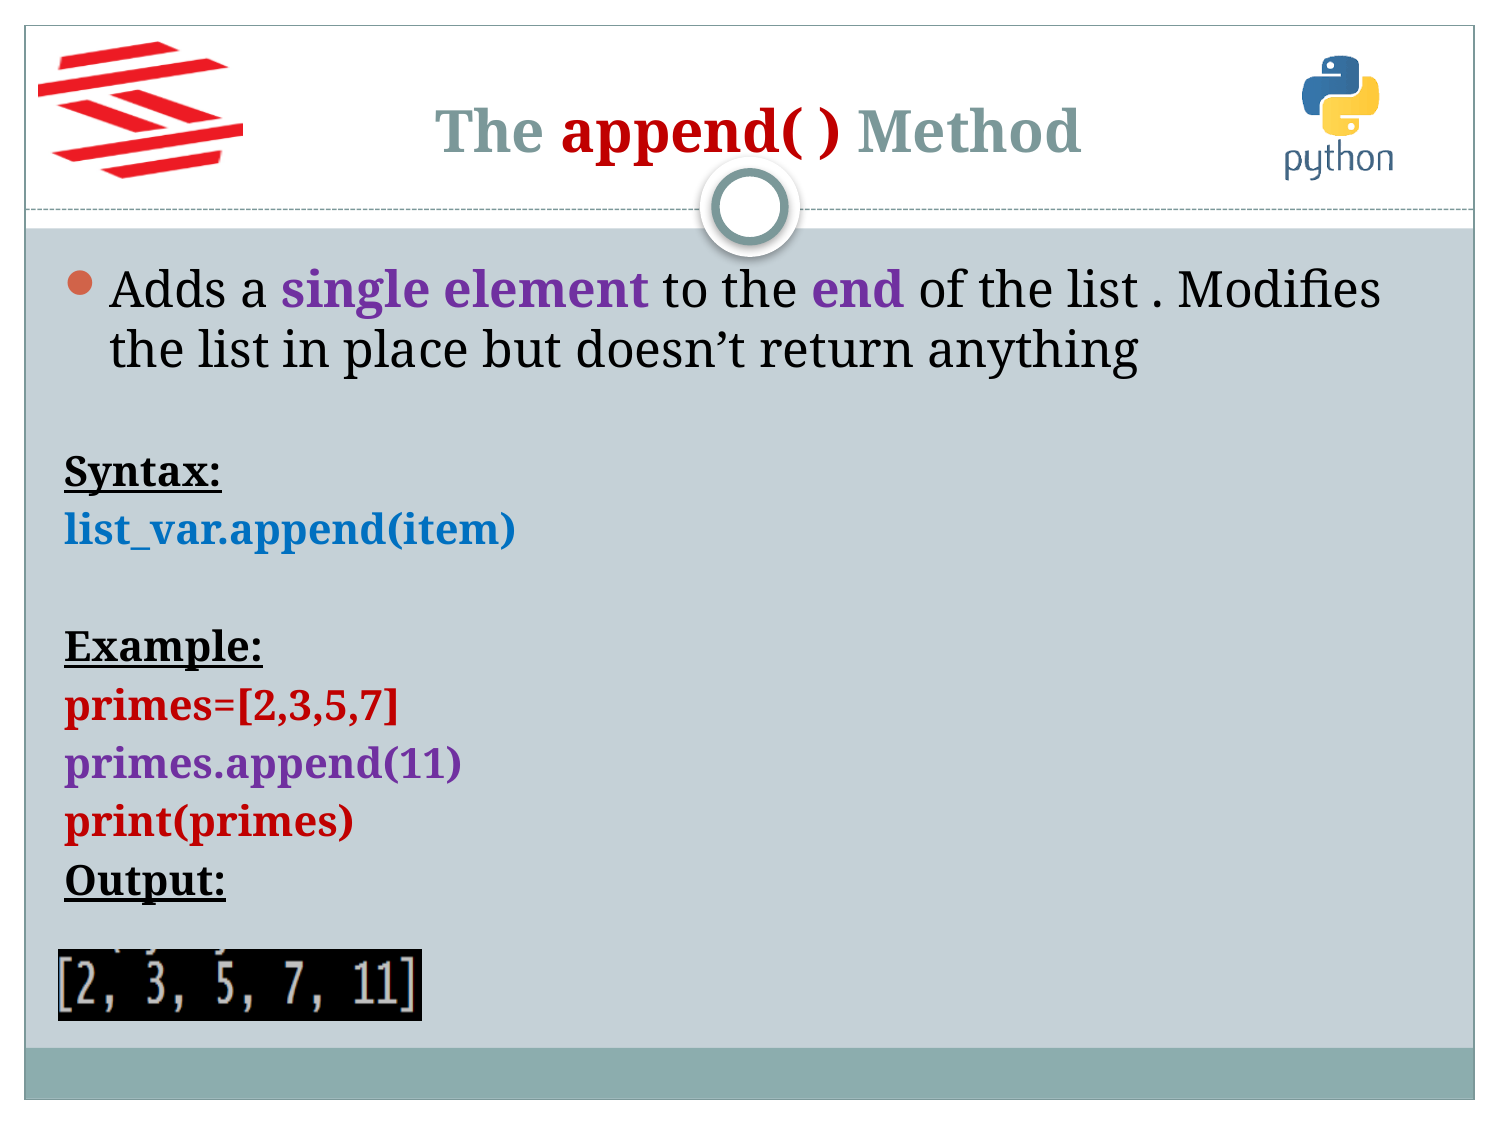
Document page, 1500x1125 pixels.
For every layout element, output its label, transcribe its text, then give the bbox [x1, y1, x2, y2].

title The append( ) Method [248, 46, 1459, 172]
picture [58, 948, 423, 1021]
picture [37, 40, 243, 185]
list Adds a single element to the end of the list . Modifies the list in place but doesn’t return anything Syntax: list_var.append(item) Example: primes=[2,3,5,7] primes.append(11) print(primes) Output: [49, 250, 1445, 1047]
picture [1206, 53, 1471, 186]
